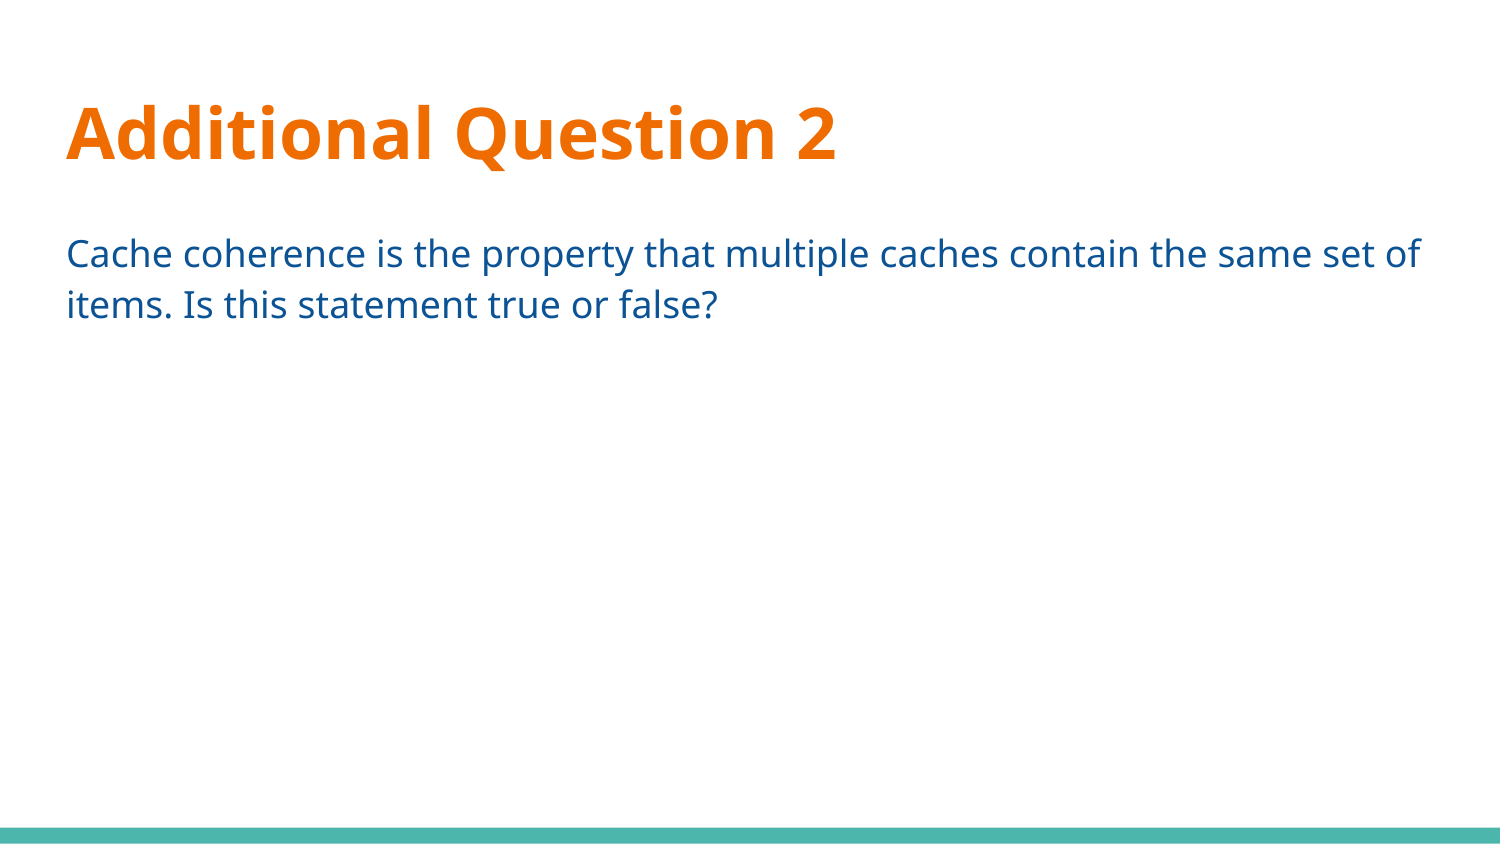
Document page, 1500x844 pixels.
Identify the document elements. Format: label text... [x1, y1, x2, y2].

list Cache coherence is the property that multiple caches contain the same set of items. Is this statement true or false? [51, 207, 1449, 750]
title Additional Question 2 [51, 72, 1449, 189]
